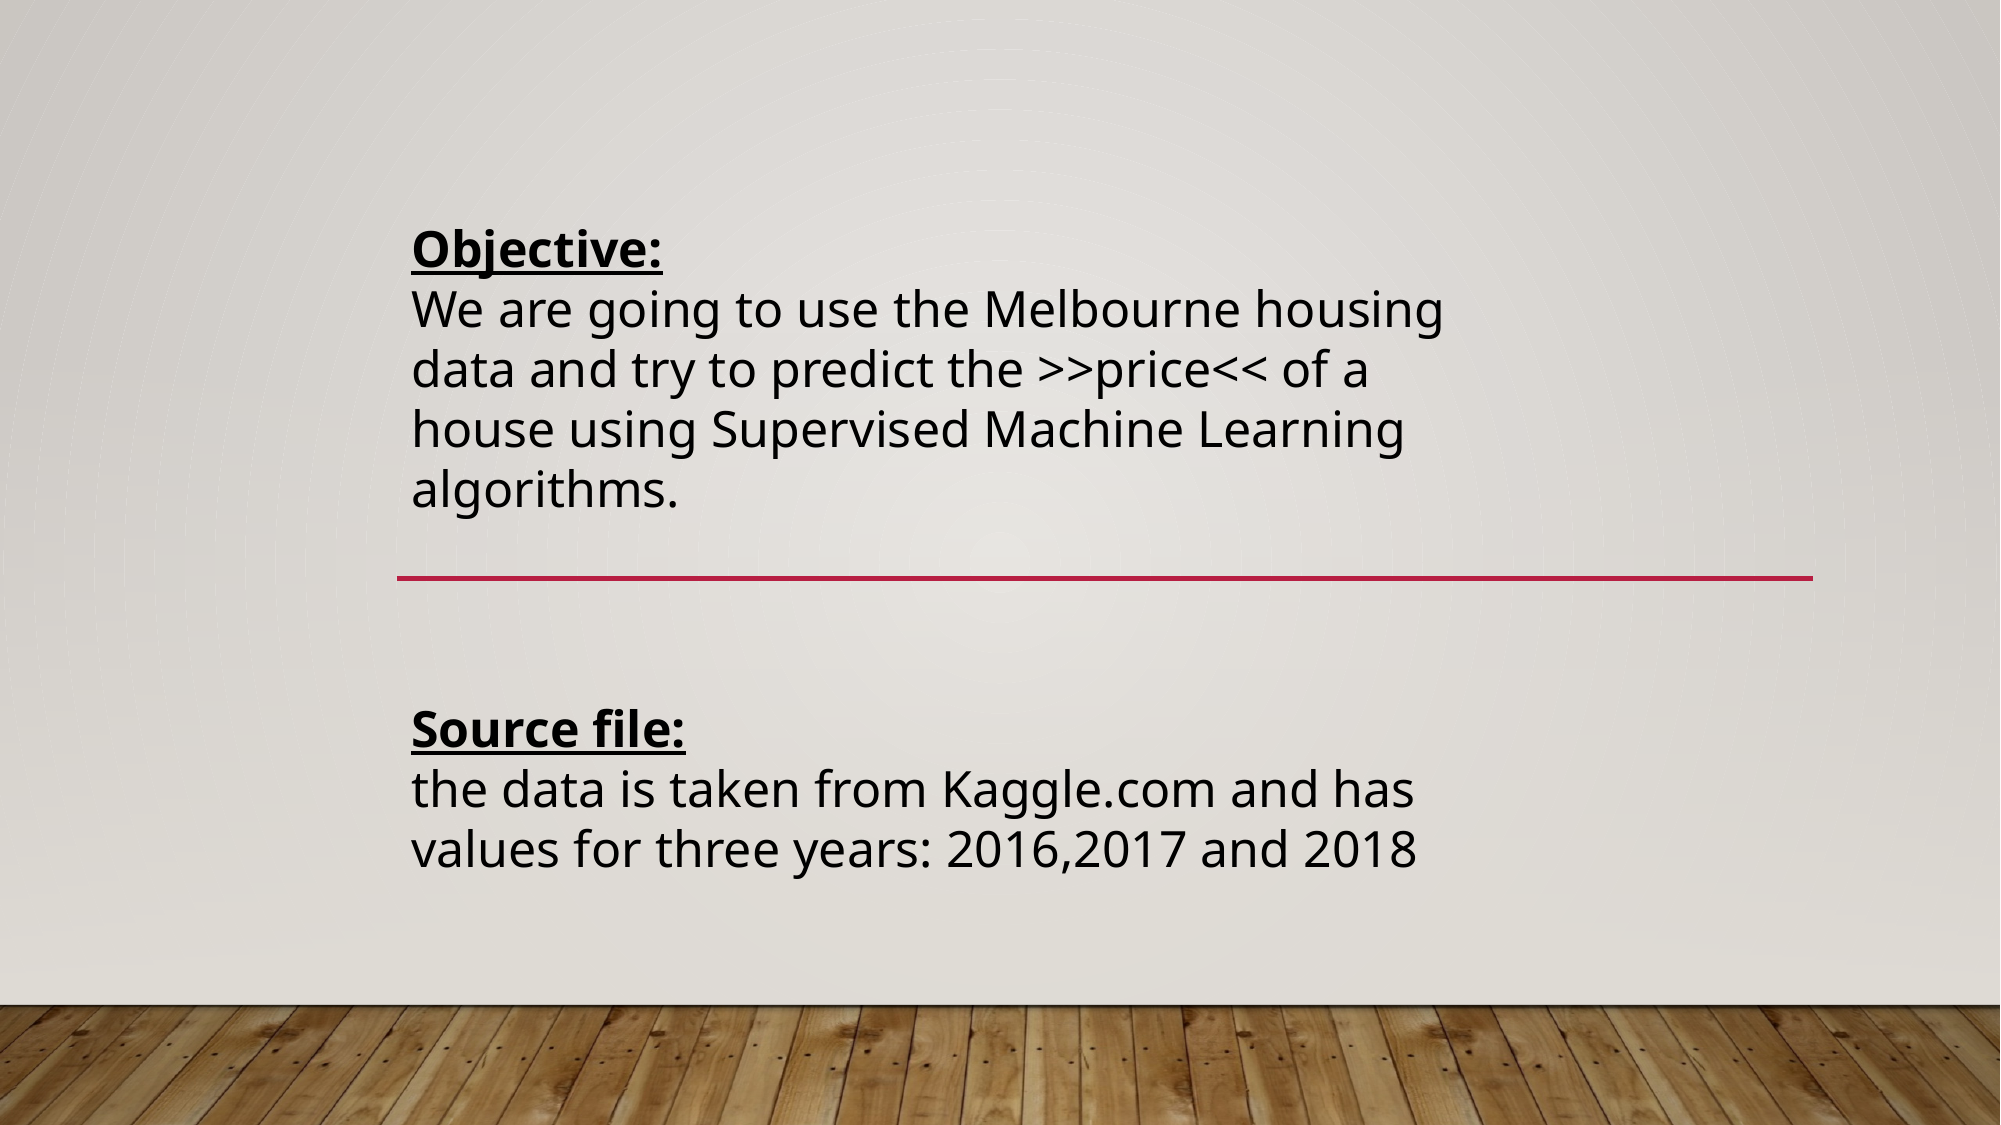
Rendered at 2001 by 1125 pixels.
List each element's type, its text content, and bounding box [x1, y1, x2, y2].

text_box Objective: We are going to use the Melbourne housing data and try to predict the >>price<< of a house using Supervised Machine Learning algorithms. Source file: the data is taken from Kaggle.com and has values for three years: 2016,2017 and 2018 [396, 209, 1517, 1020]
picture [0, 1005, 2000, 1125]
